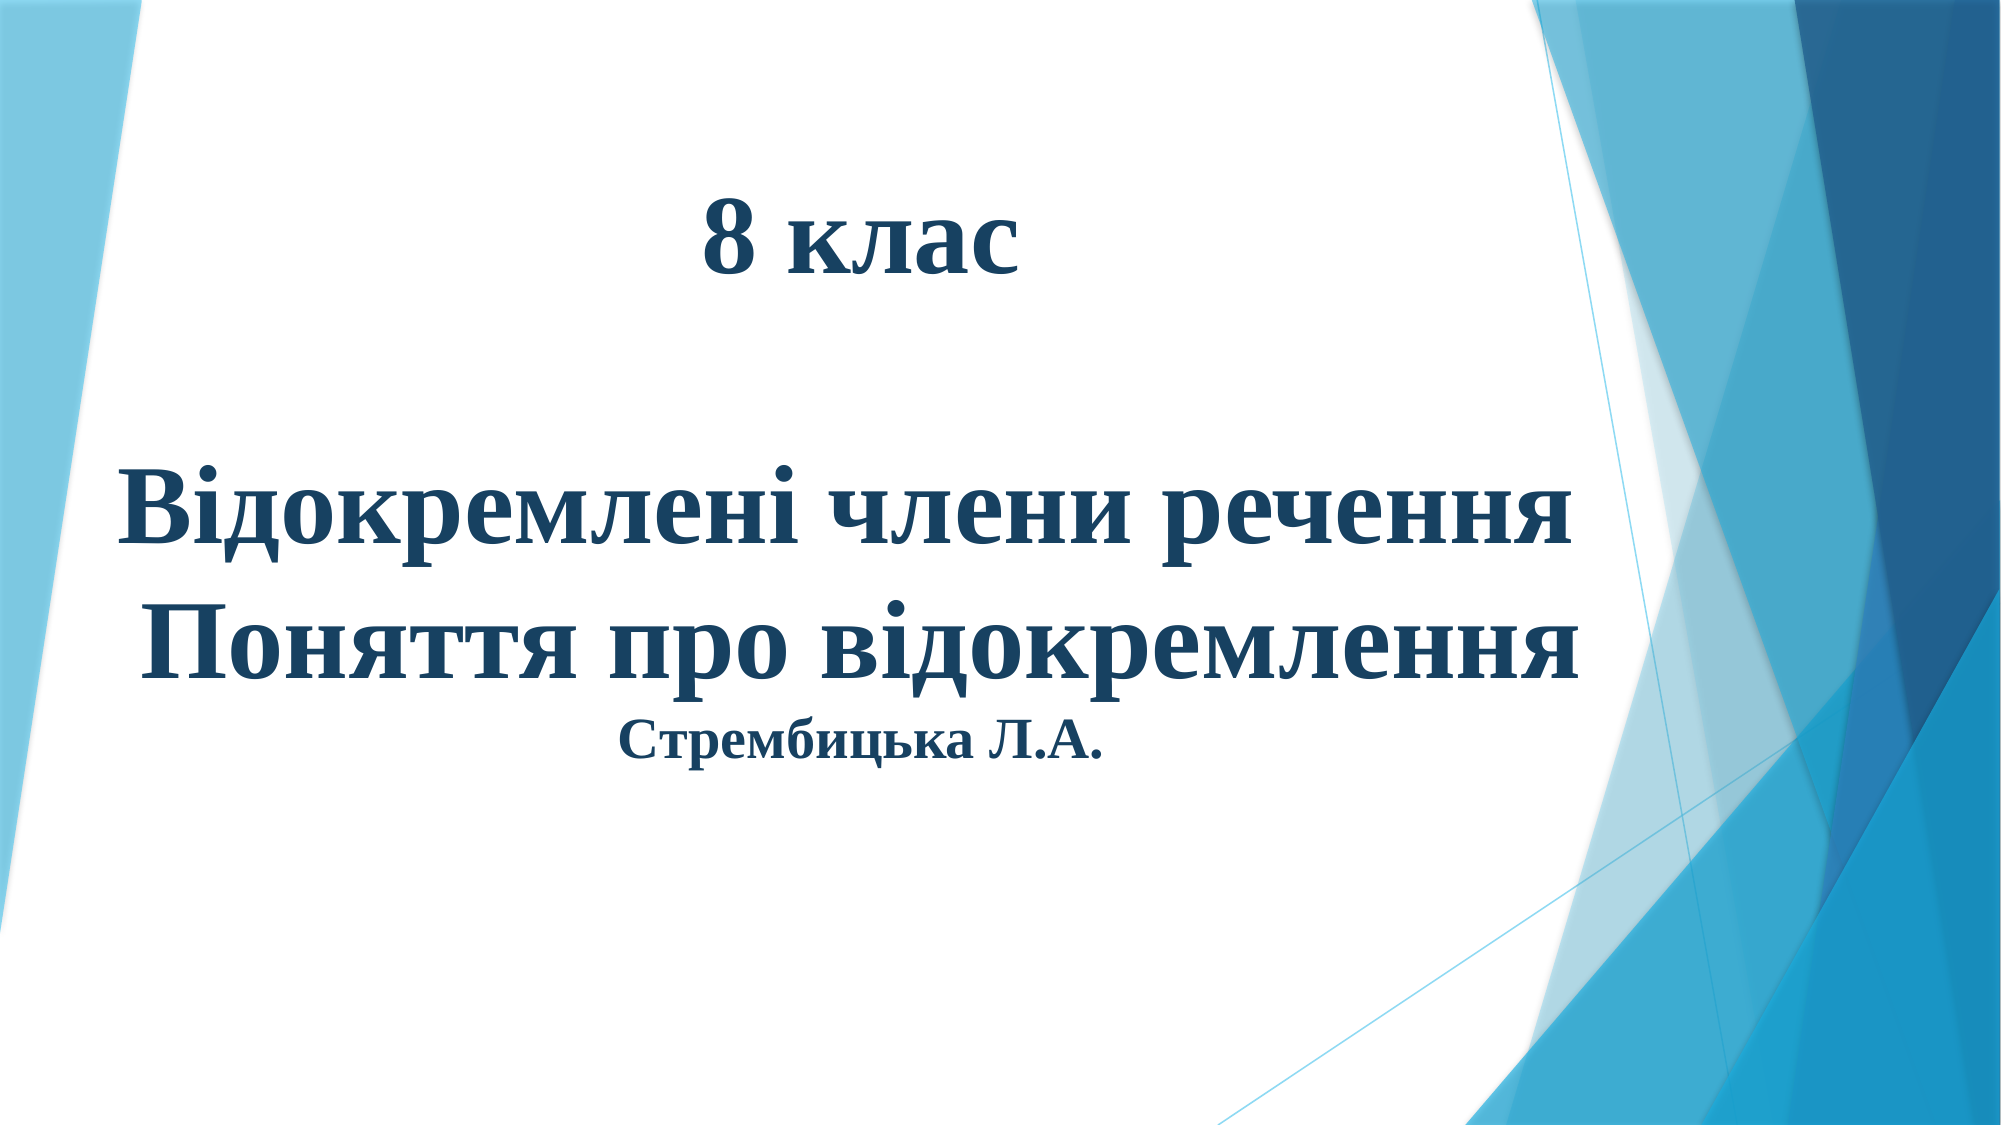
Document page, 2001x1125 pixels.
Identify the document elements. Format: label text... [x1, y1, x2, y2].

title 8 клас Відокремлені члени речення Поняття про відокремлення Стрембицька Л.А. [60, 113, 1662, 779]
